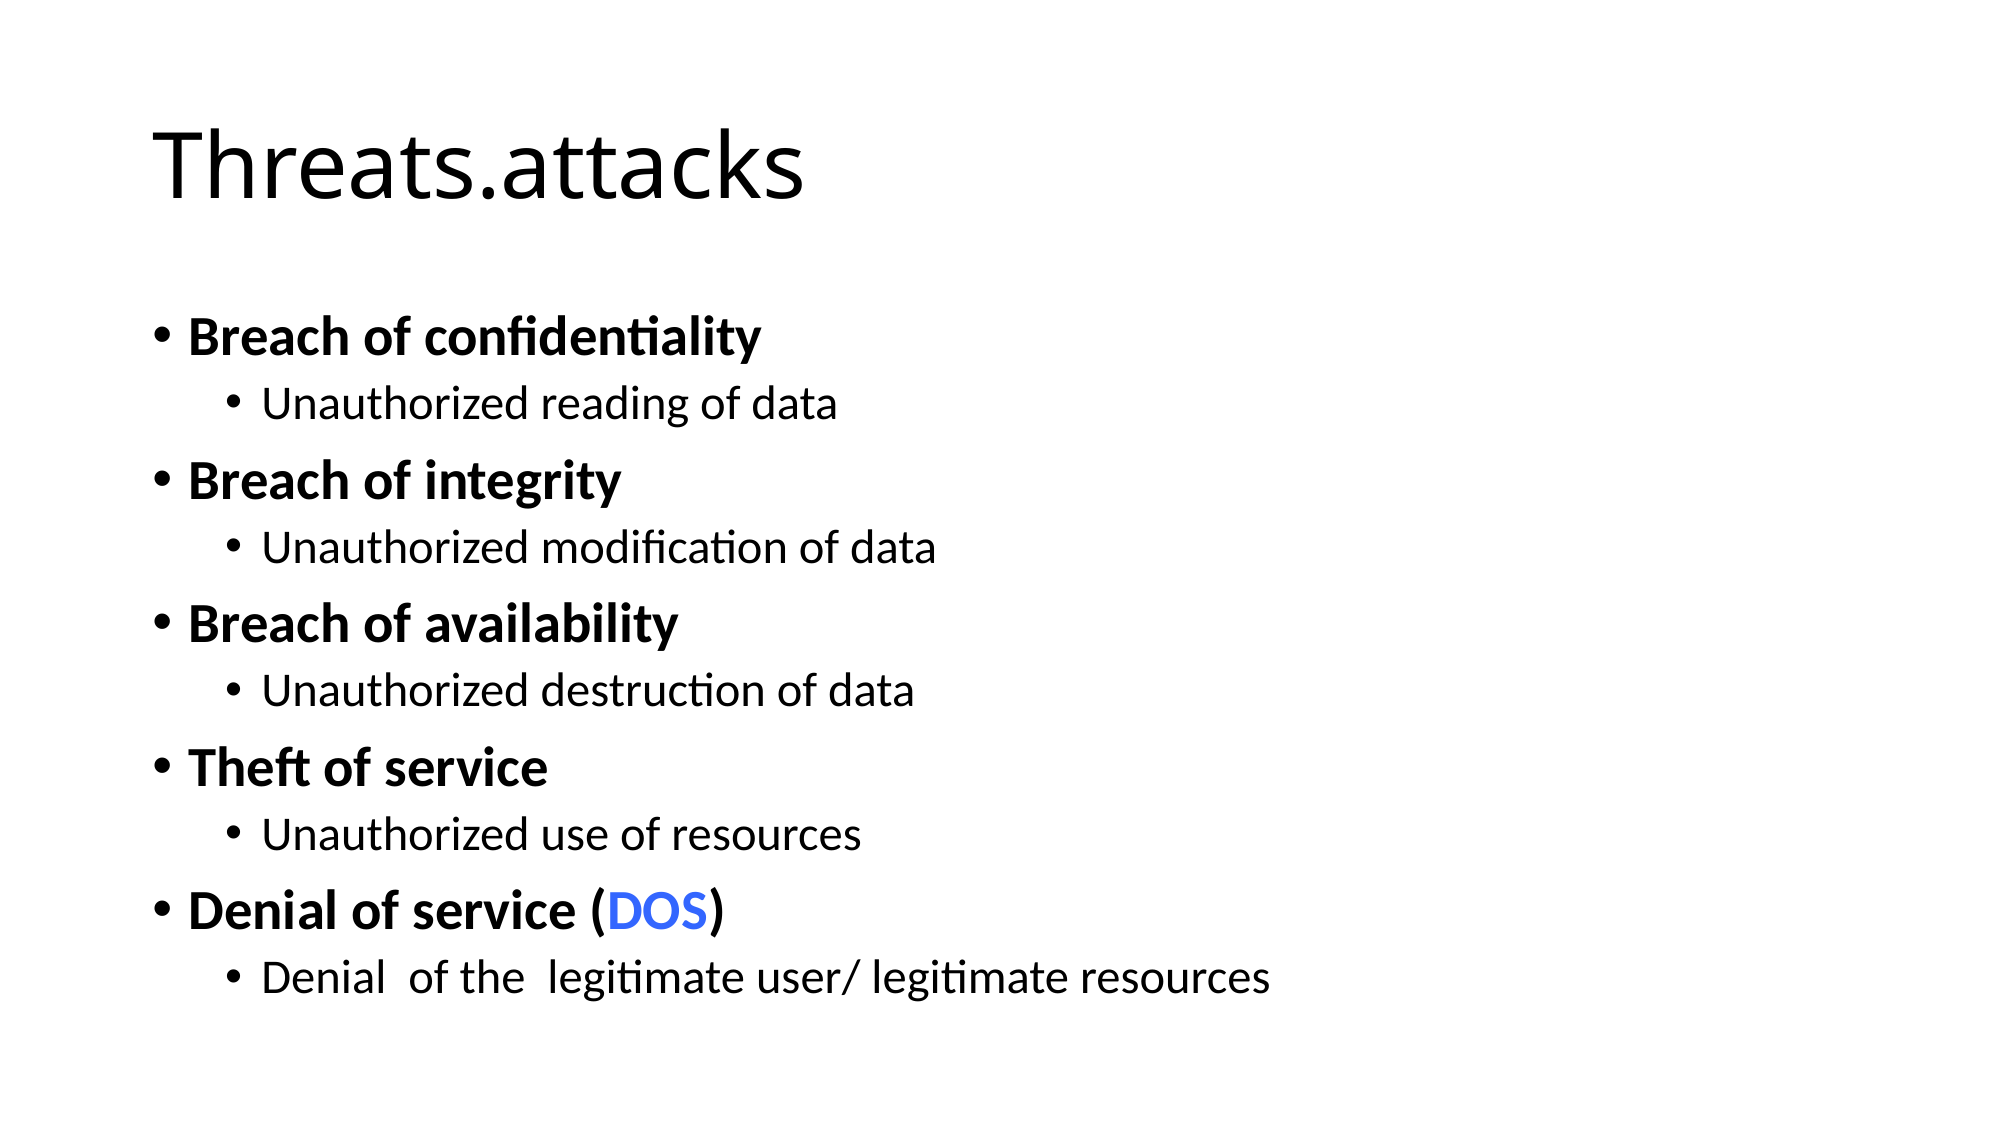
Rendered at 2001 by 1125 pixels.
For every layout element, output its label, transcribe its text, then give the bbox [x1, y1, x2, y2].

title Threats.attacks [137, 59, 1863, 278]
list Breach of confidentiality Unauthorized reading of data Breach of integrity Unauthorized modification of data Breach of availability Unauthorized destruction of data Theft of service Unauthorized use of resources Denial of service (DOS) Denial of the legitimate user/ legitimate resources [137, 299, 1863, 1014]
